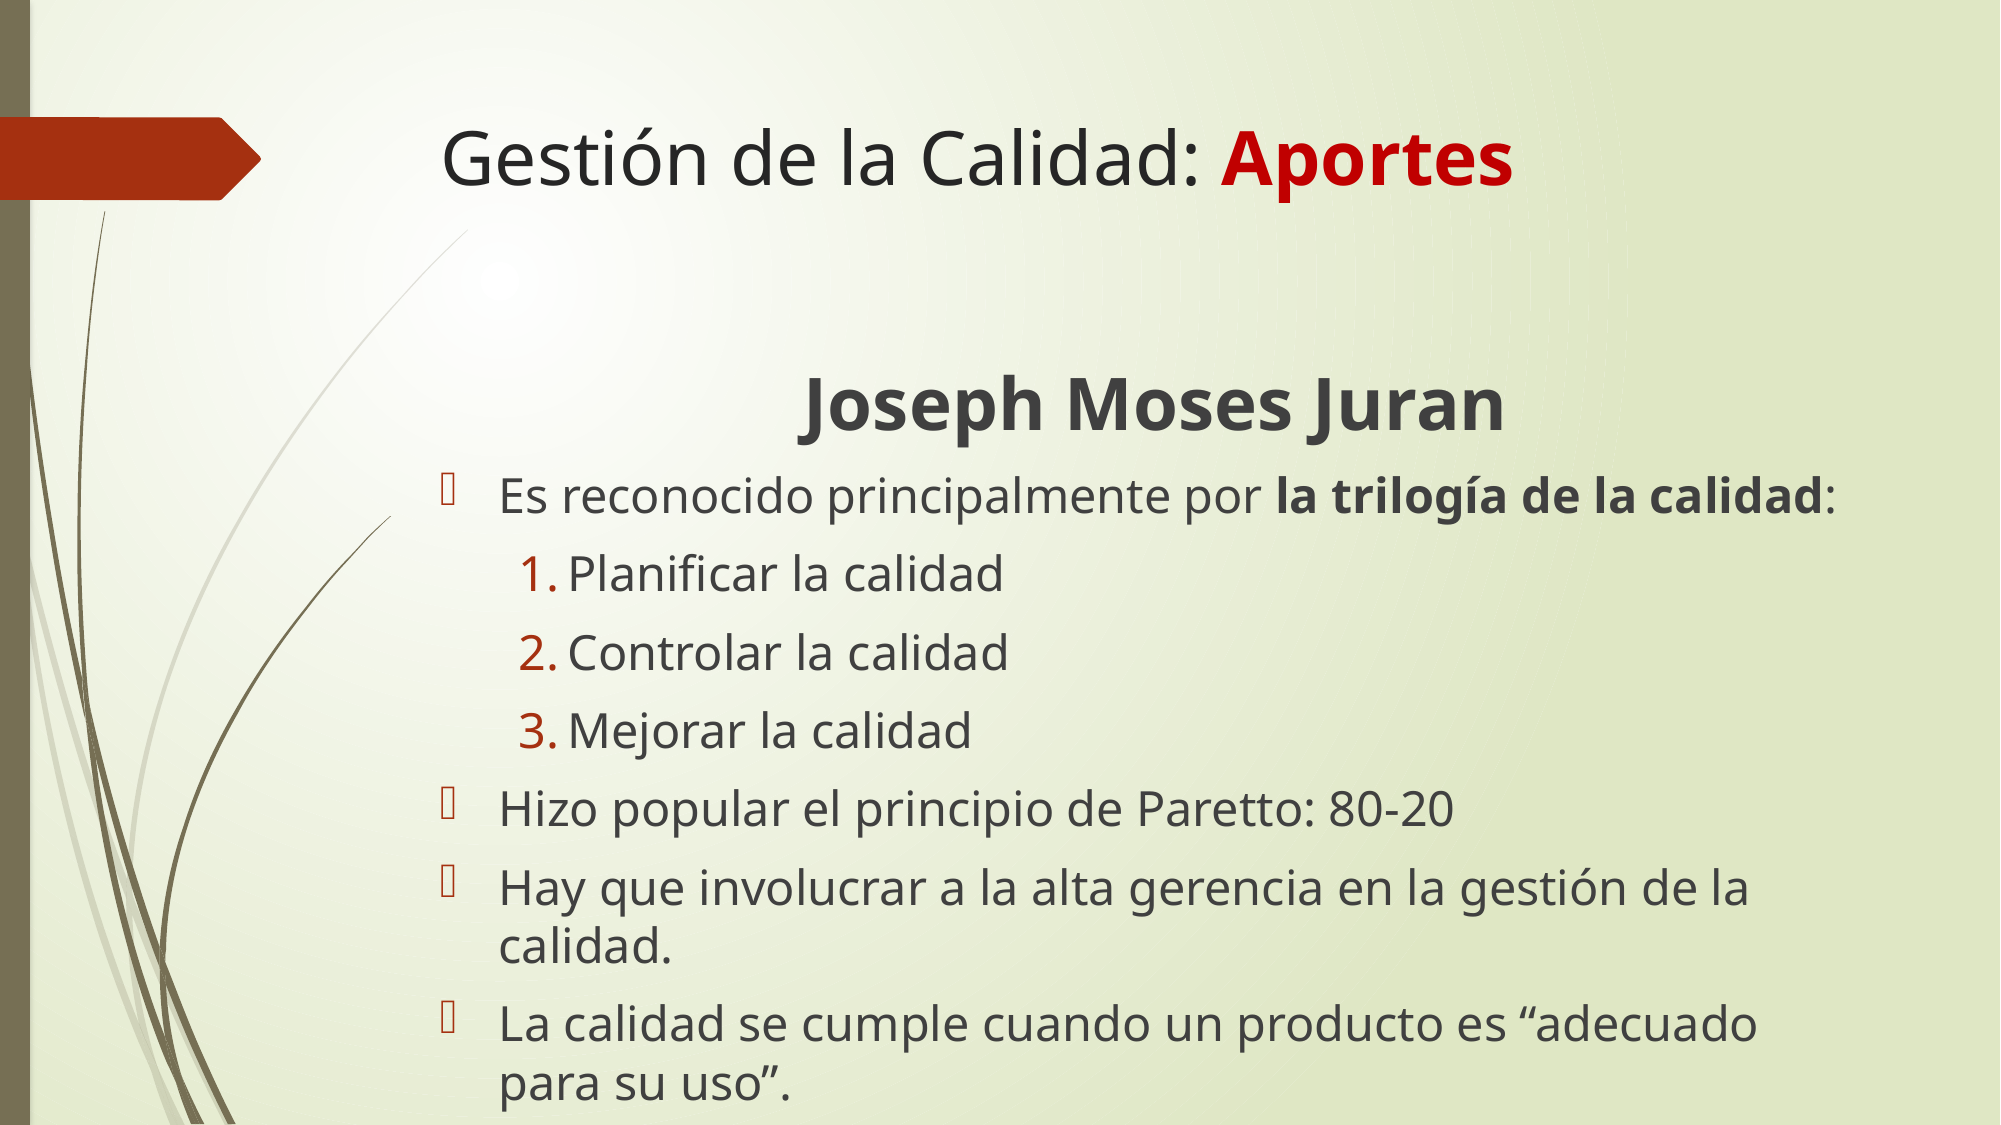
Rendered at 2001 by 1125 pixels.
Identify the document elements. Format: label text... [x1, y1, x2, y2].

list Joseph Moses Juran Es reconocido principalmente por la trilogía de la calidad: Planificar la calidad Controlar la calidad Mejorar la calidad Hizo popular el principio de Paretto: 80-20 Hay que involucrar a la alta gerencia en la gestión de la calidad. La calidad se cumple cuando un producto es “adecuado para su uso”. [424, 350, 1888, 1125]
title Gestión de la Calidad: Aportes [425, 102, 1888, 313]
